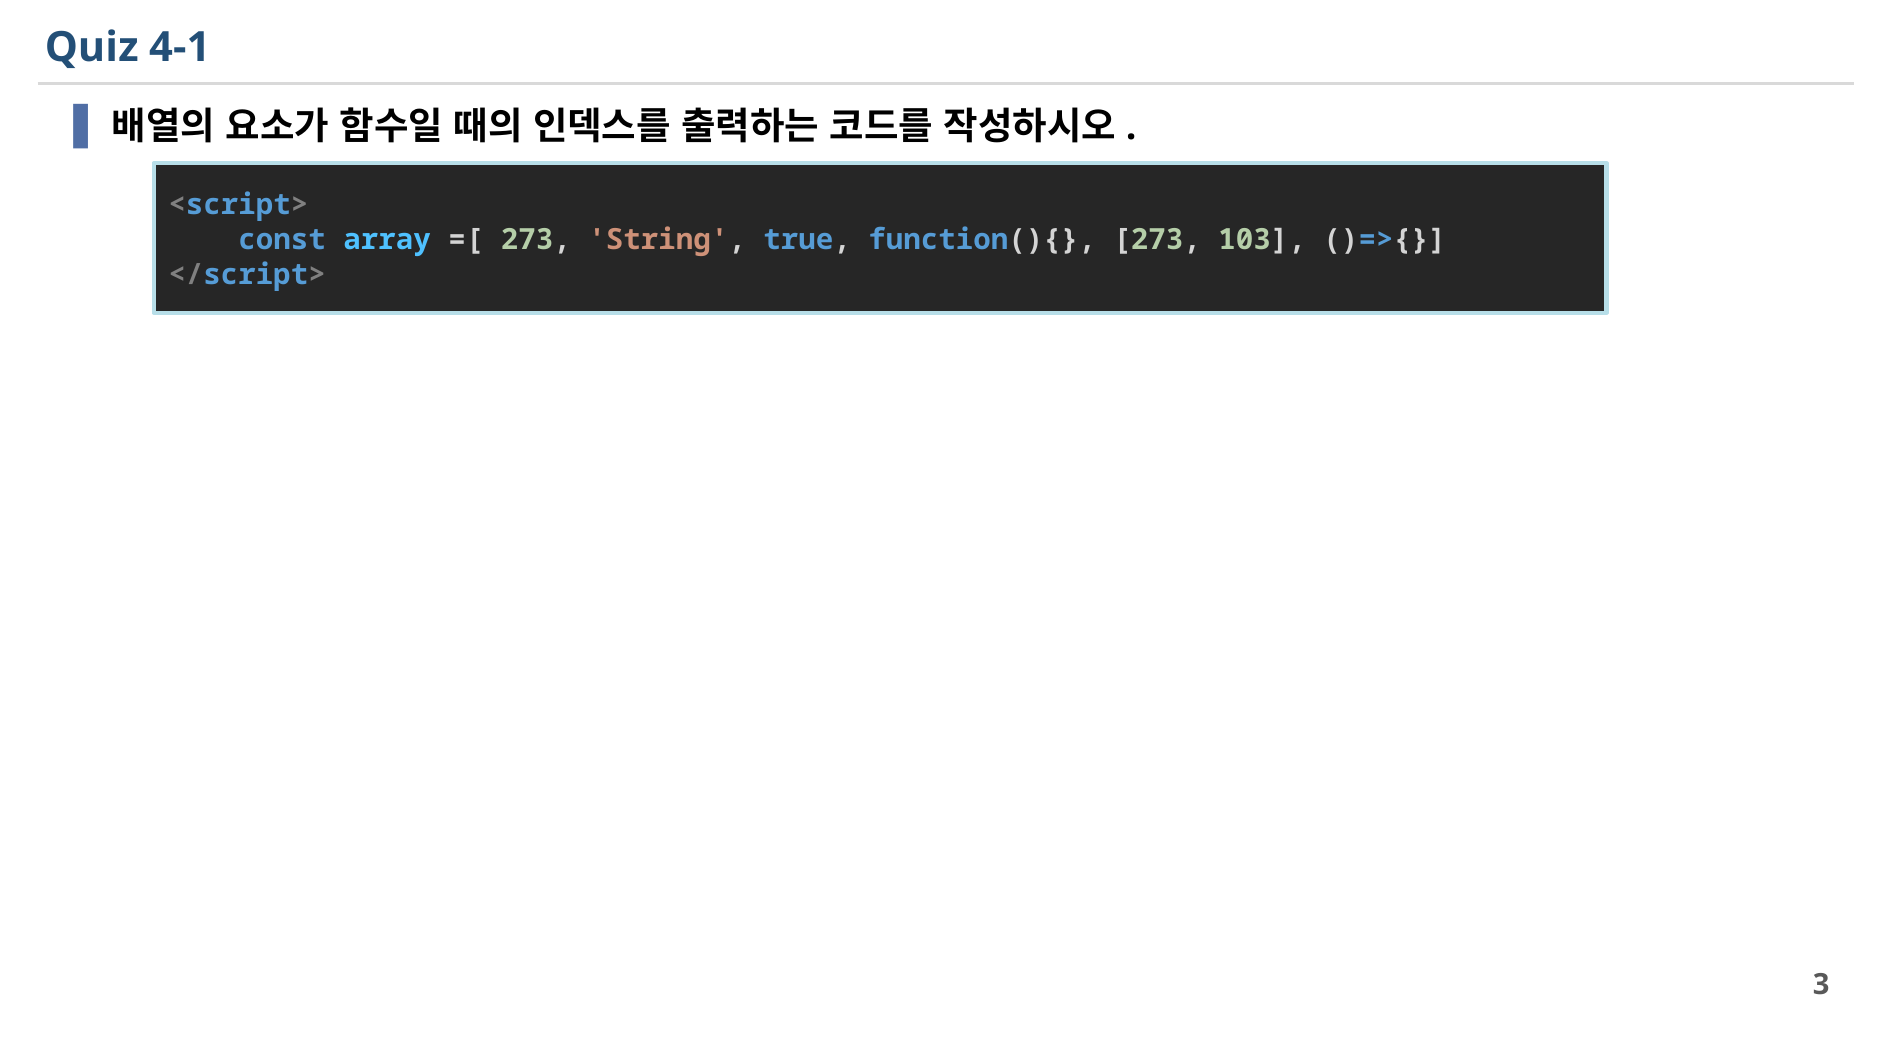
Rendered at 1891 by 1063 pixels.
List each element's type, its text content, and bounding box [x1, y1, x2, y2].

text_box <script> const array =[ 273, 'String', true, function(){}, [273, 103], ()=>{}] </script> [152, 161, 1609, 315]
list 배열의 요소가 함수일 때의 인덱스를 출력하는 코드를 작성하시오. [43, 94, 1845, 382]
title Quiz 4-1 [29, 11, 1809, 78]
slide_number 3 [1703, 956, 1845, 1014]
